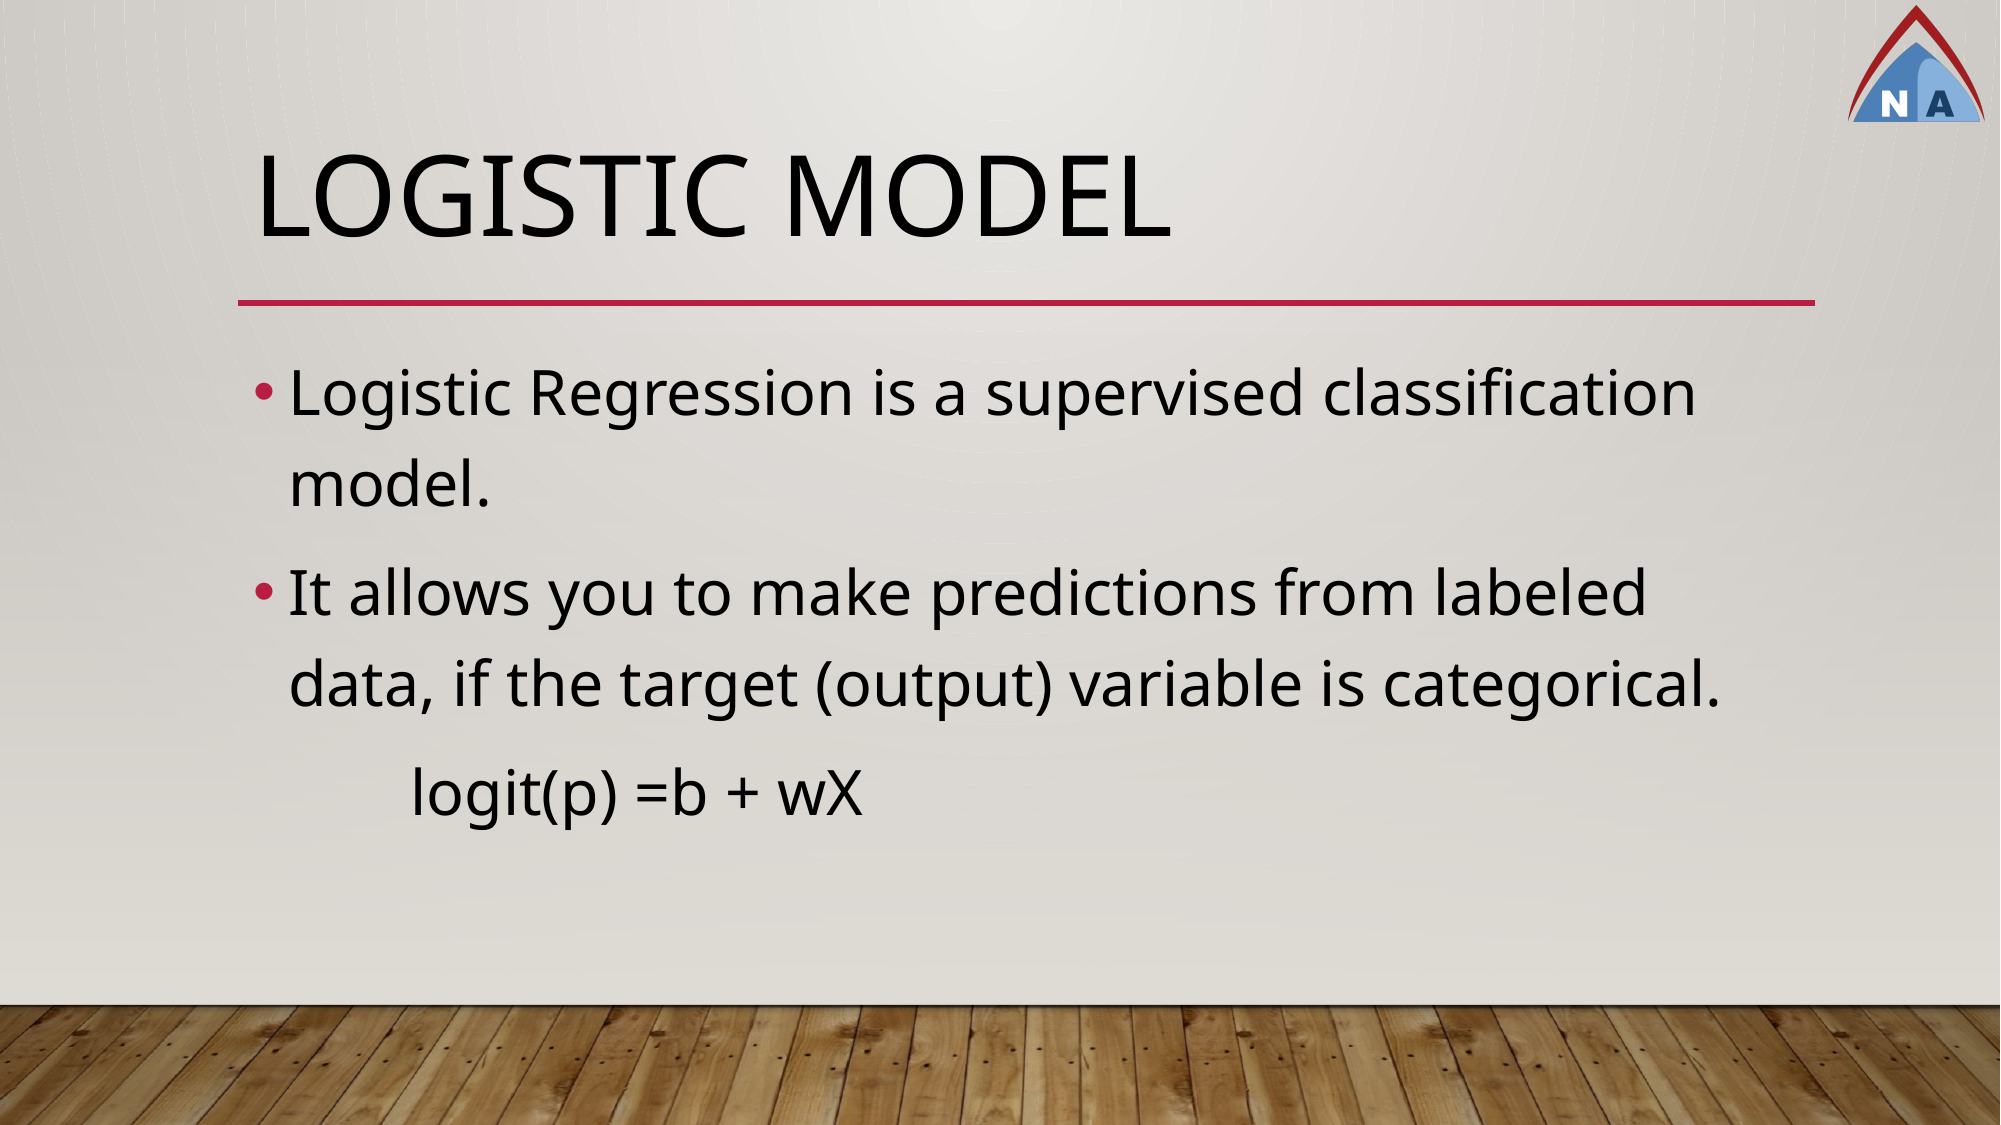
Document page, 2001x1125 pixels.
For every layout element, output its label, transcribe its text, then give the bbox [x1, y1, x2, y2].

list Logistic Regression is a supervised classification model. It allows you to make predictions from labeled data, if the target (output) variable is categorical. logit(p) =b + wX [238, 330, 1814, 897]
title Logistic Model [238, 131, 1814, 305]
picture [0, 1005, 2000, 1125]
picture [1845, 1, 1989, 144]
